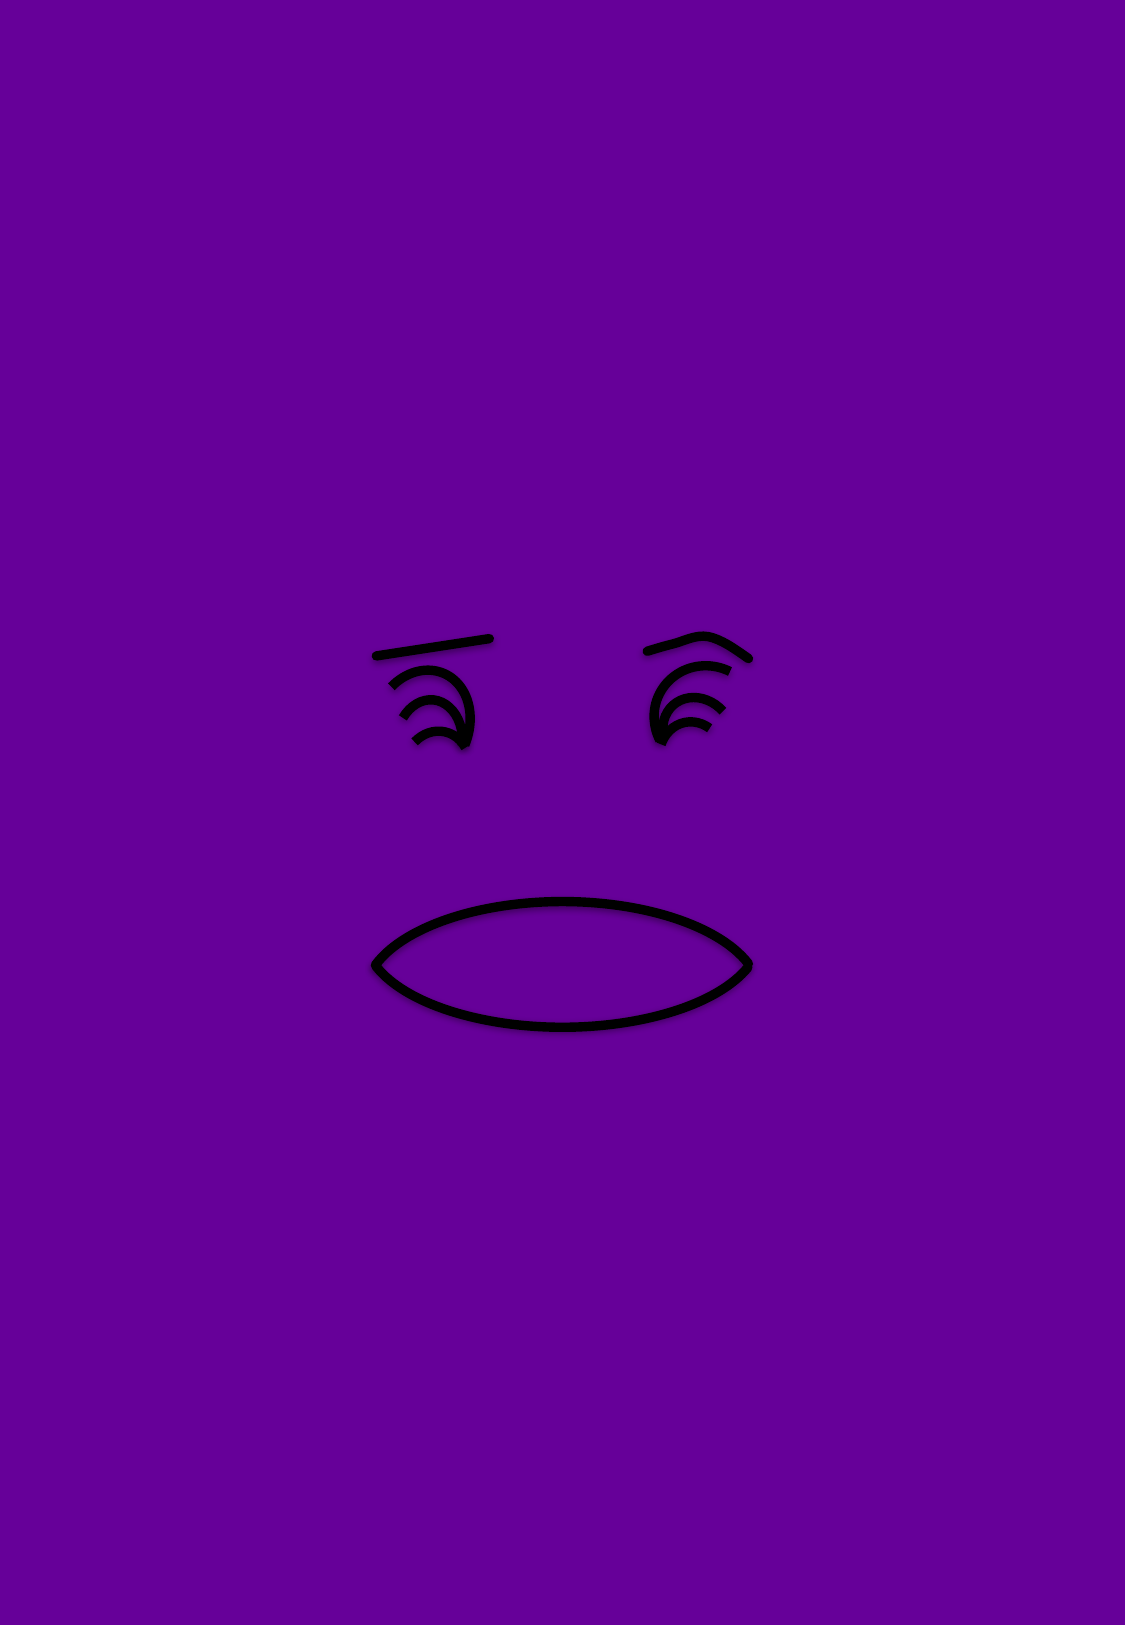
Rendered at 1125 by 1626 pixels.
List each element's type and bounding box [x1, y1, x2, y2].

text_box [376, 635, 749, 659]
text_box [363, 841, 762, 1093]
text_box [373, 665, 760, 807]
